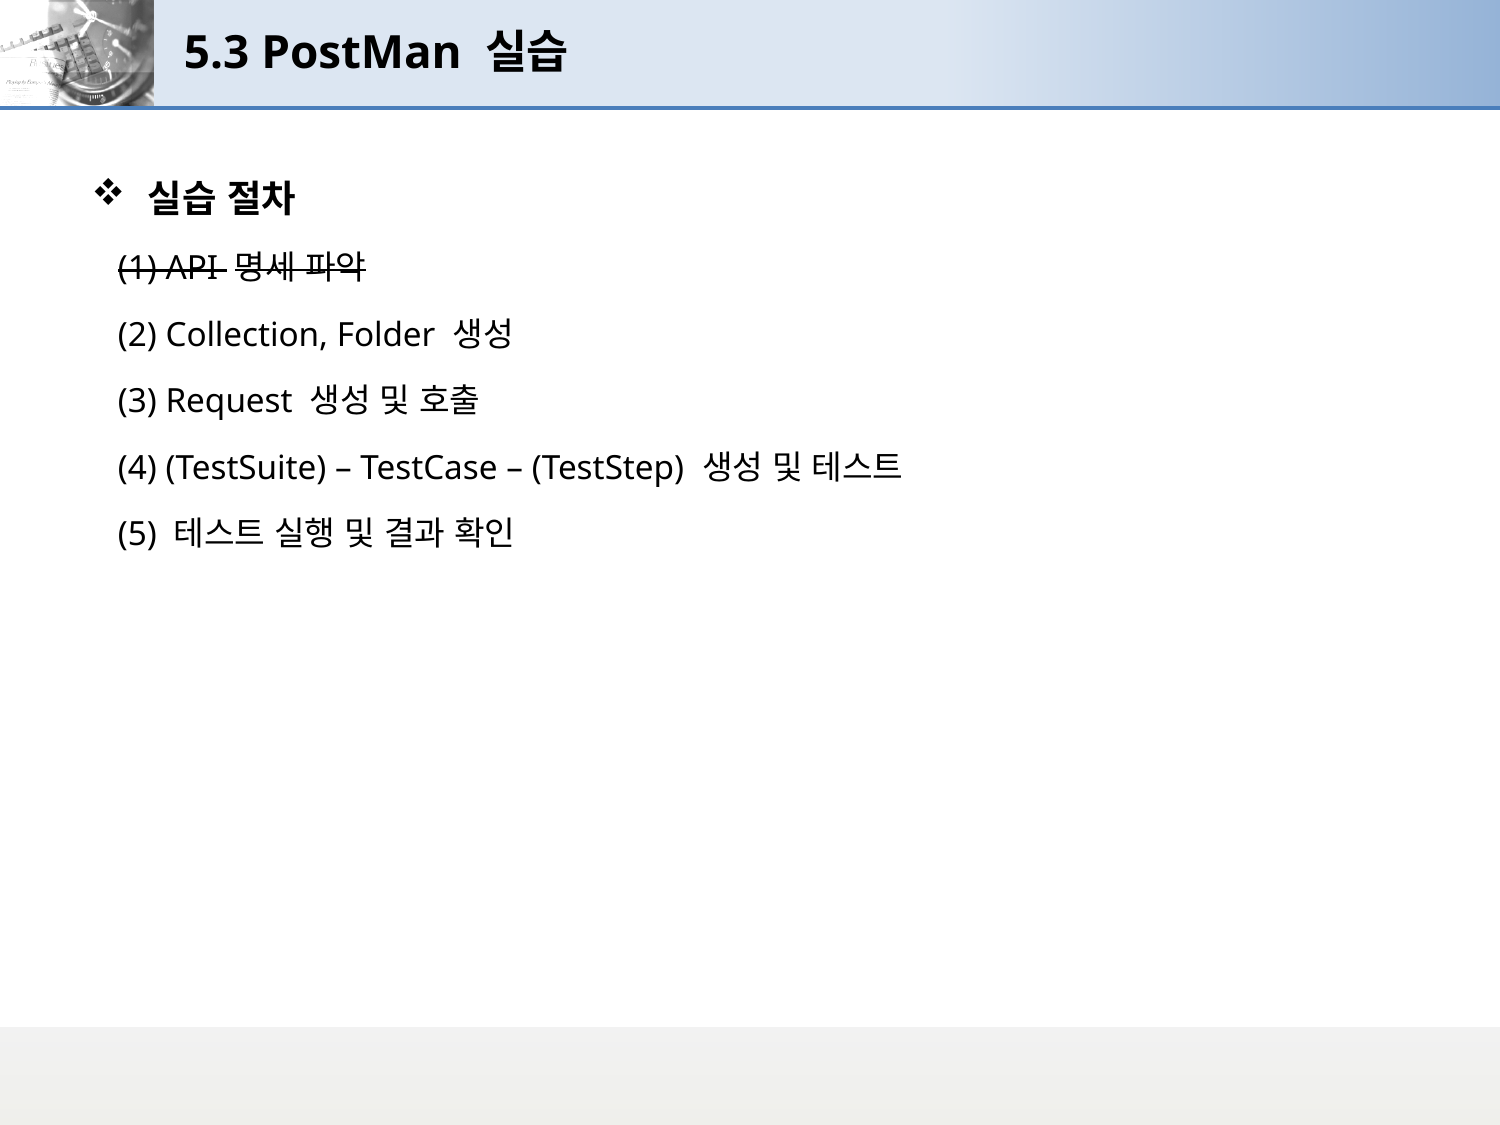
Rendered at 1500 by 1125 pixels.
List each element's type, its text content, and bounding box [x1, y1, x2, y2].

title 5.3 PostMan 실습 [169, 7, 1056, 94]
picture [0, 0, 154, 106]
list 실습 절차 (1) API 명세 파악 (2) Collection, Folder 생성 (3) Request 생성 및 호출 (4) (TestSuite) – TestCase – (TestStep) 생성 및 테스트 (5) 테스트 실행 및 결과 확인 [76, 149, 1459, 1012]
